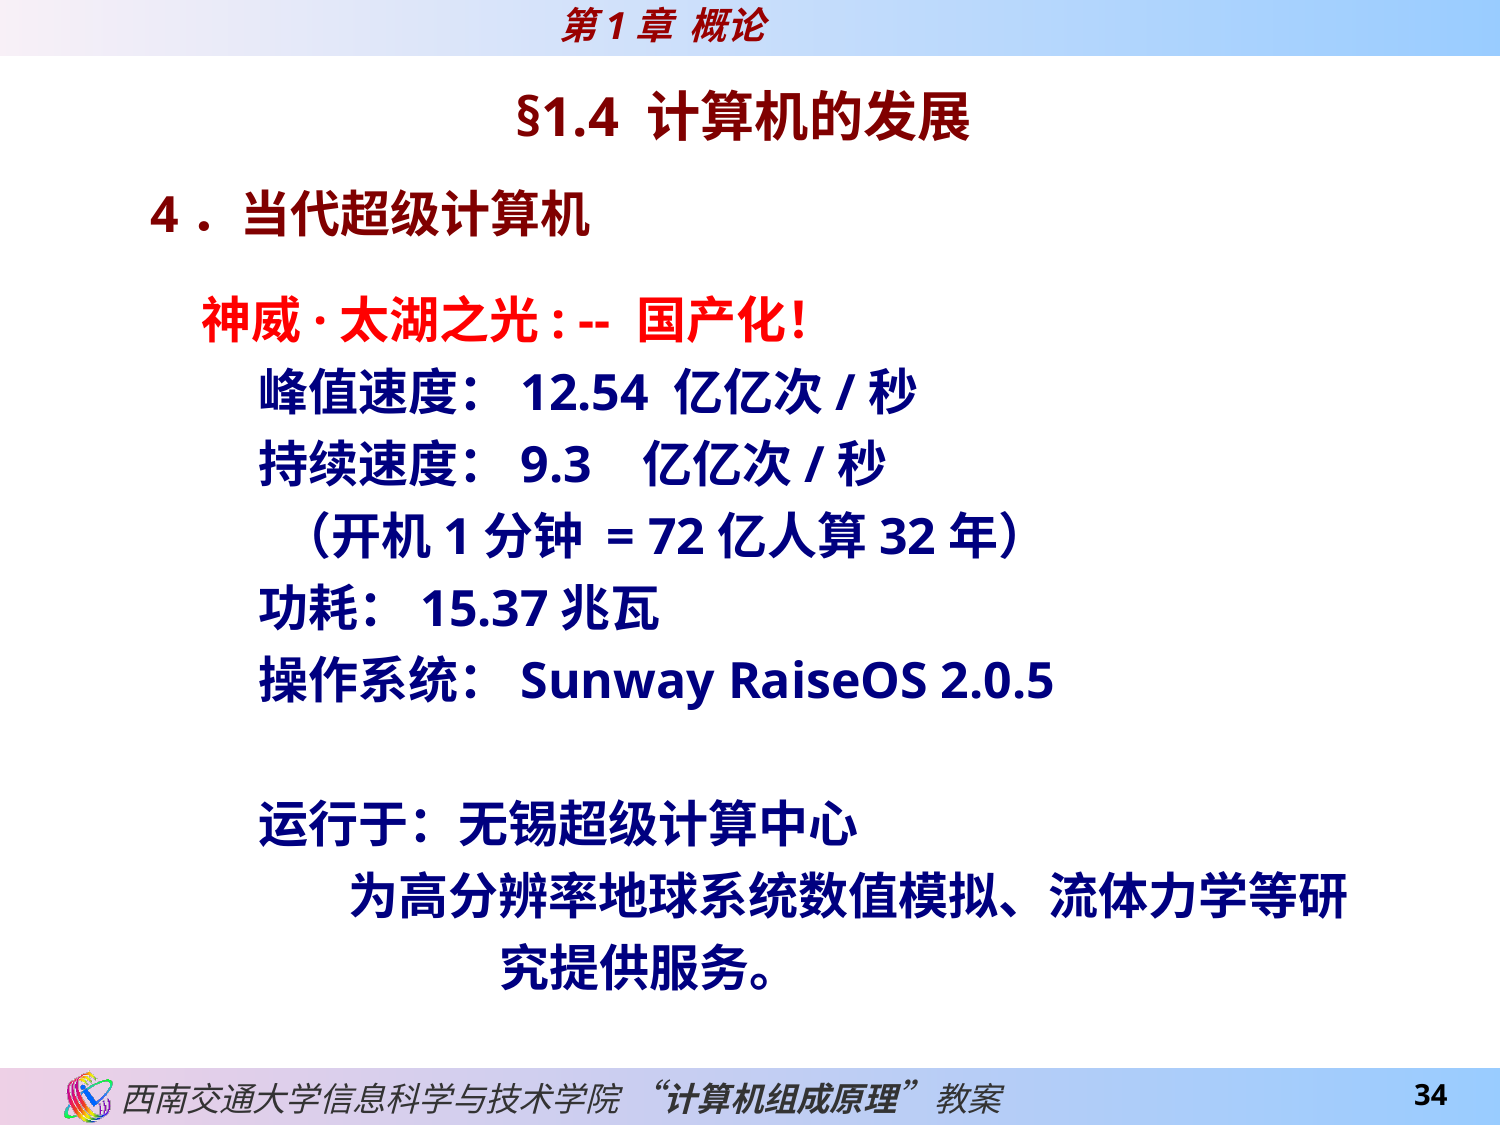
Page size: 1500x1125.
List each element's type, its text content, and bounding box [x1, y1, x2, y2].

text_box §1.4 计算机的发展 [0, 74, 1500, 147]
picture [62, 1068, 114, 1124]
text_box 4．当代超级计算机 [135, 174, 1365, 243]
text_box 神威·太湖之光: -- 国产化！ 峰值速度：12.54 亿亿次/秒 持续速度：9.3 亿亿次/秒 （开机1分钟 = 72亿人算32年） 功耗：15.37兆瓦 操作系统：Sunway RaiseOS 2.0.5 运行于：无锡超级计算中心 为高分辨率地球系统数值模拟、流体力学等研究提供服务。 [186, 269, 1404, 1077]
